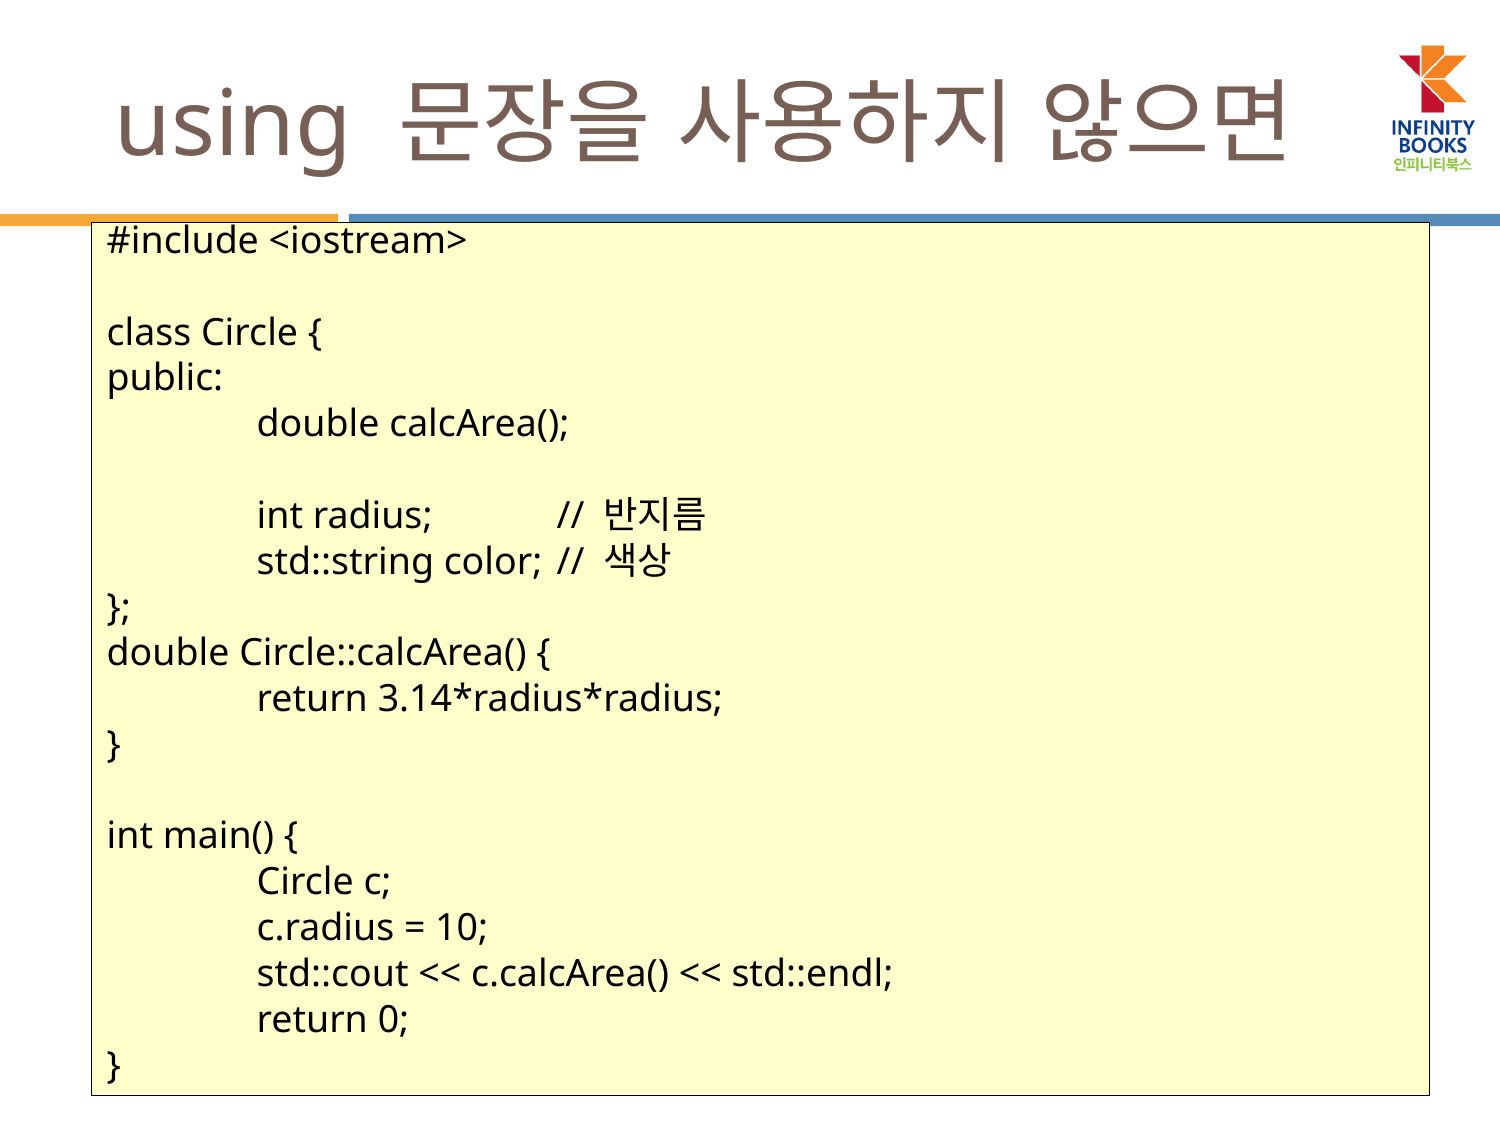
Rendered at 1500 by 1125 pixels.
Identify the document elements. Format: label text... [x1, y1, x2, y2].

text_box #include <iostream> class Circle { public: double calcArea(); int radius; // 반지름 std::string color; // 색상 }; double Circle::calcArea() { return 3.14*radius*radius; } int main() { Circle c; c.radius = 10; std::cout << c.calcArea() << std::endl; return 0; } [91, 222, 1430, 1096]
title using 문장을 사용하지 않으면 [99, 37, 1438, 200]
picture [1438, 39, 1489, 182]
